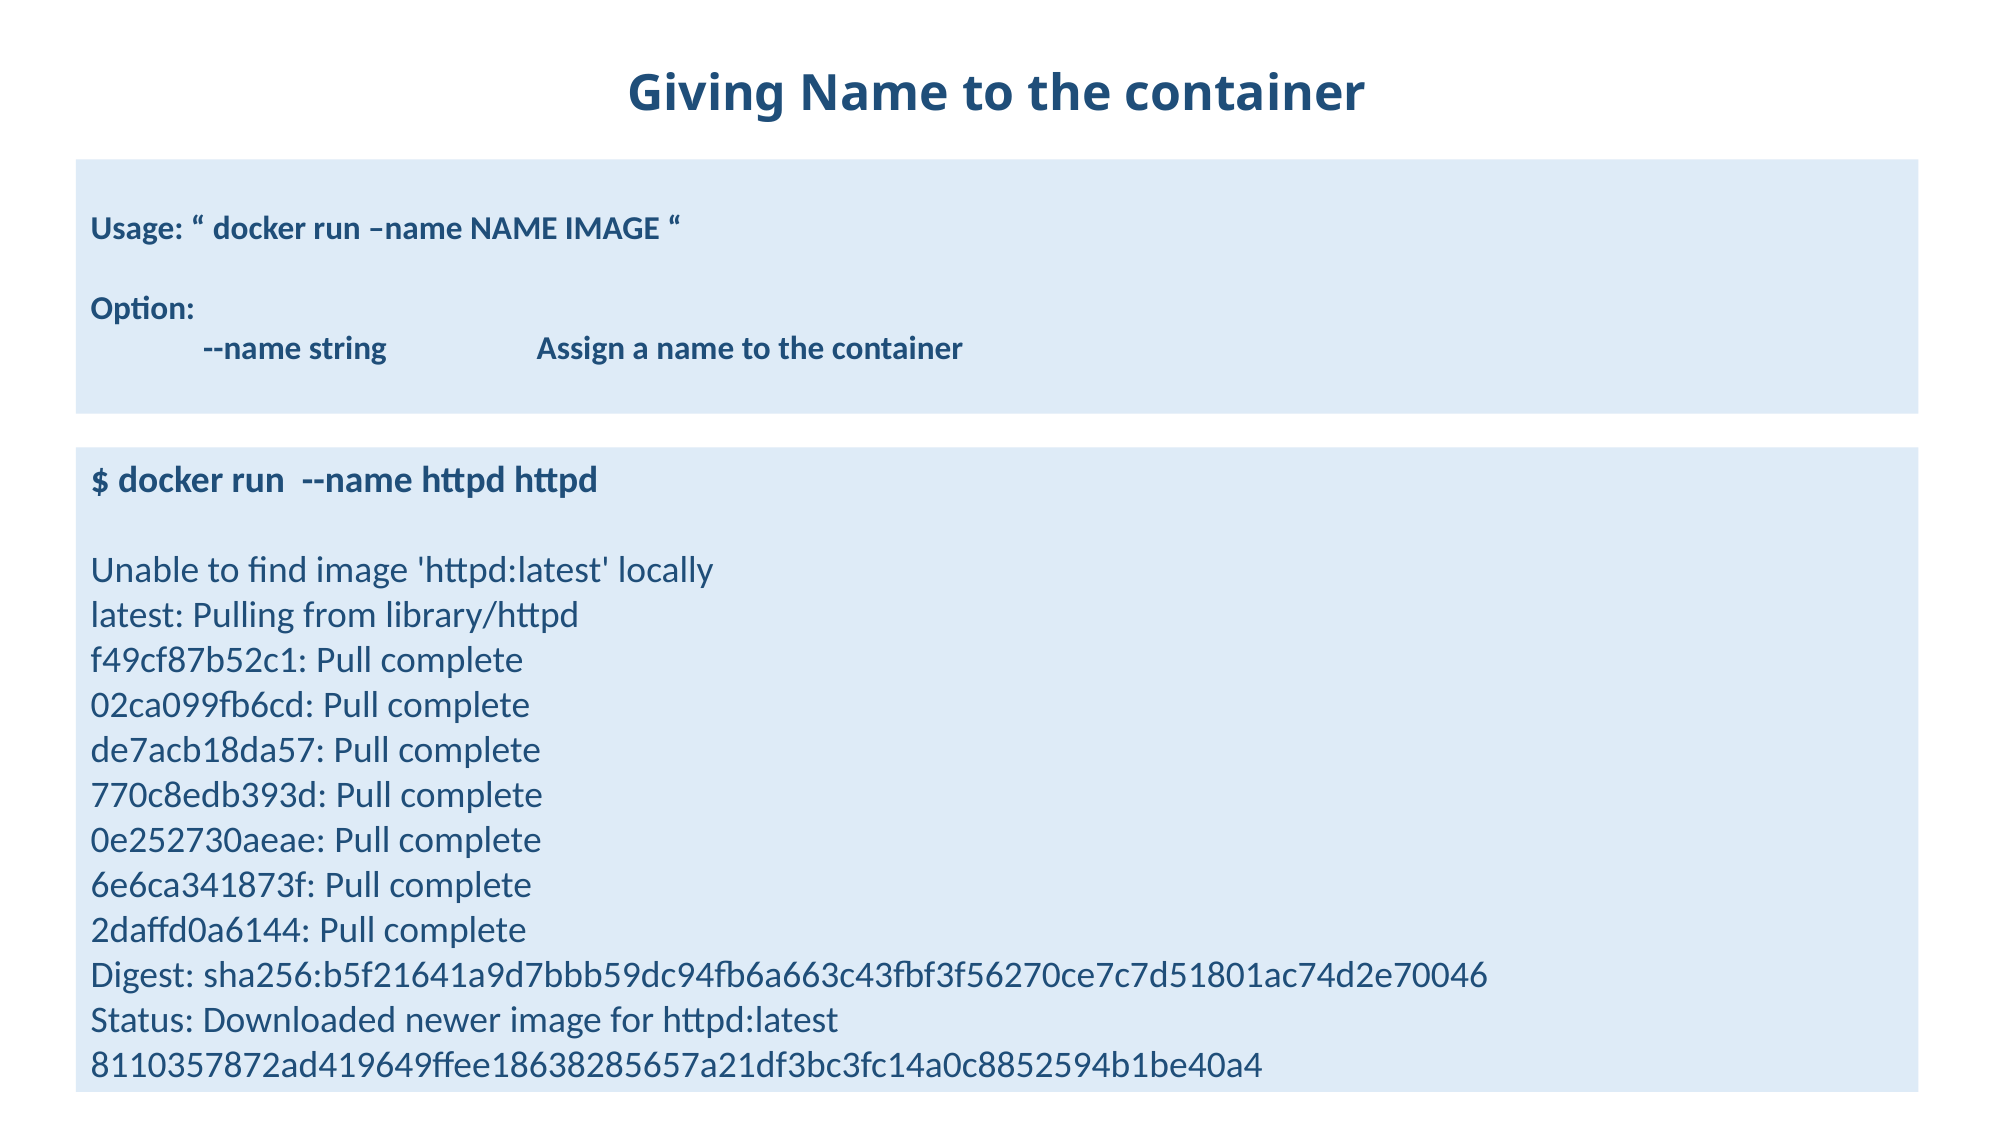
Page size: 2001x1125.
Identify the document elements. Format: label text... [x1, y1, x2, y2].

text_box Giving Name to the container [612, 52, 1382, 128]
text_box $ docker run --name httpd httpd Unable to find image 'httpd:latest' locally latest: Pulling from library/httpd f49cf87b52c1: Pull complete 02ca099fb6cd: Pull complete de7acb18da57: Pull complete 770c8edb393d: Pull complete 0e252730aeae: Pull complete 6e6ca341873f: Pull complete 2daffd0a6144: Pull complete Digest: sha256:b5f21641a9d7bbb59dc94fb6a663c43fbf3f56270ce7c7d51801ac74d2e70046 Status: Downloaded newer image for httpd:latest 8110357872ad419649ffee18638285657a21df3bc3fc14a0c8852594b1be40a4 [75, 447, 1919, 1092]
text_box Usage: “ docker run –name NAME IMAGE “ Option: --name string Assign a name to the container [75, 159, 1919, 414]
